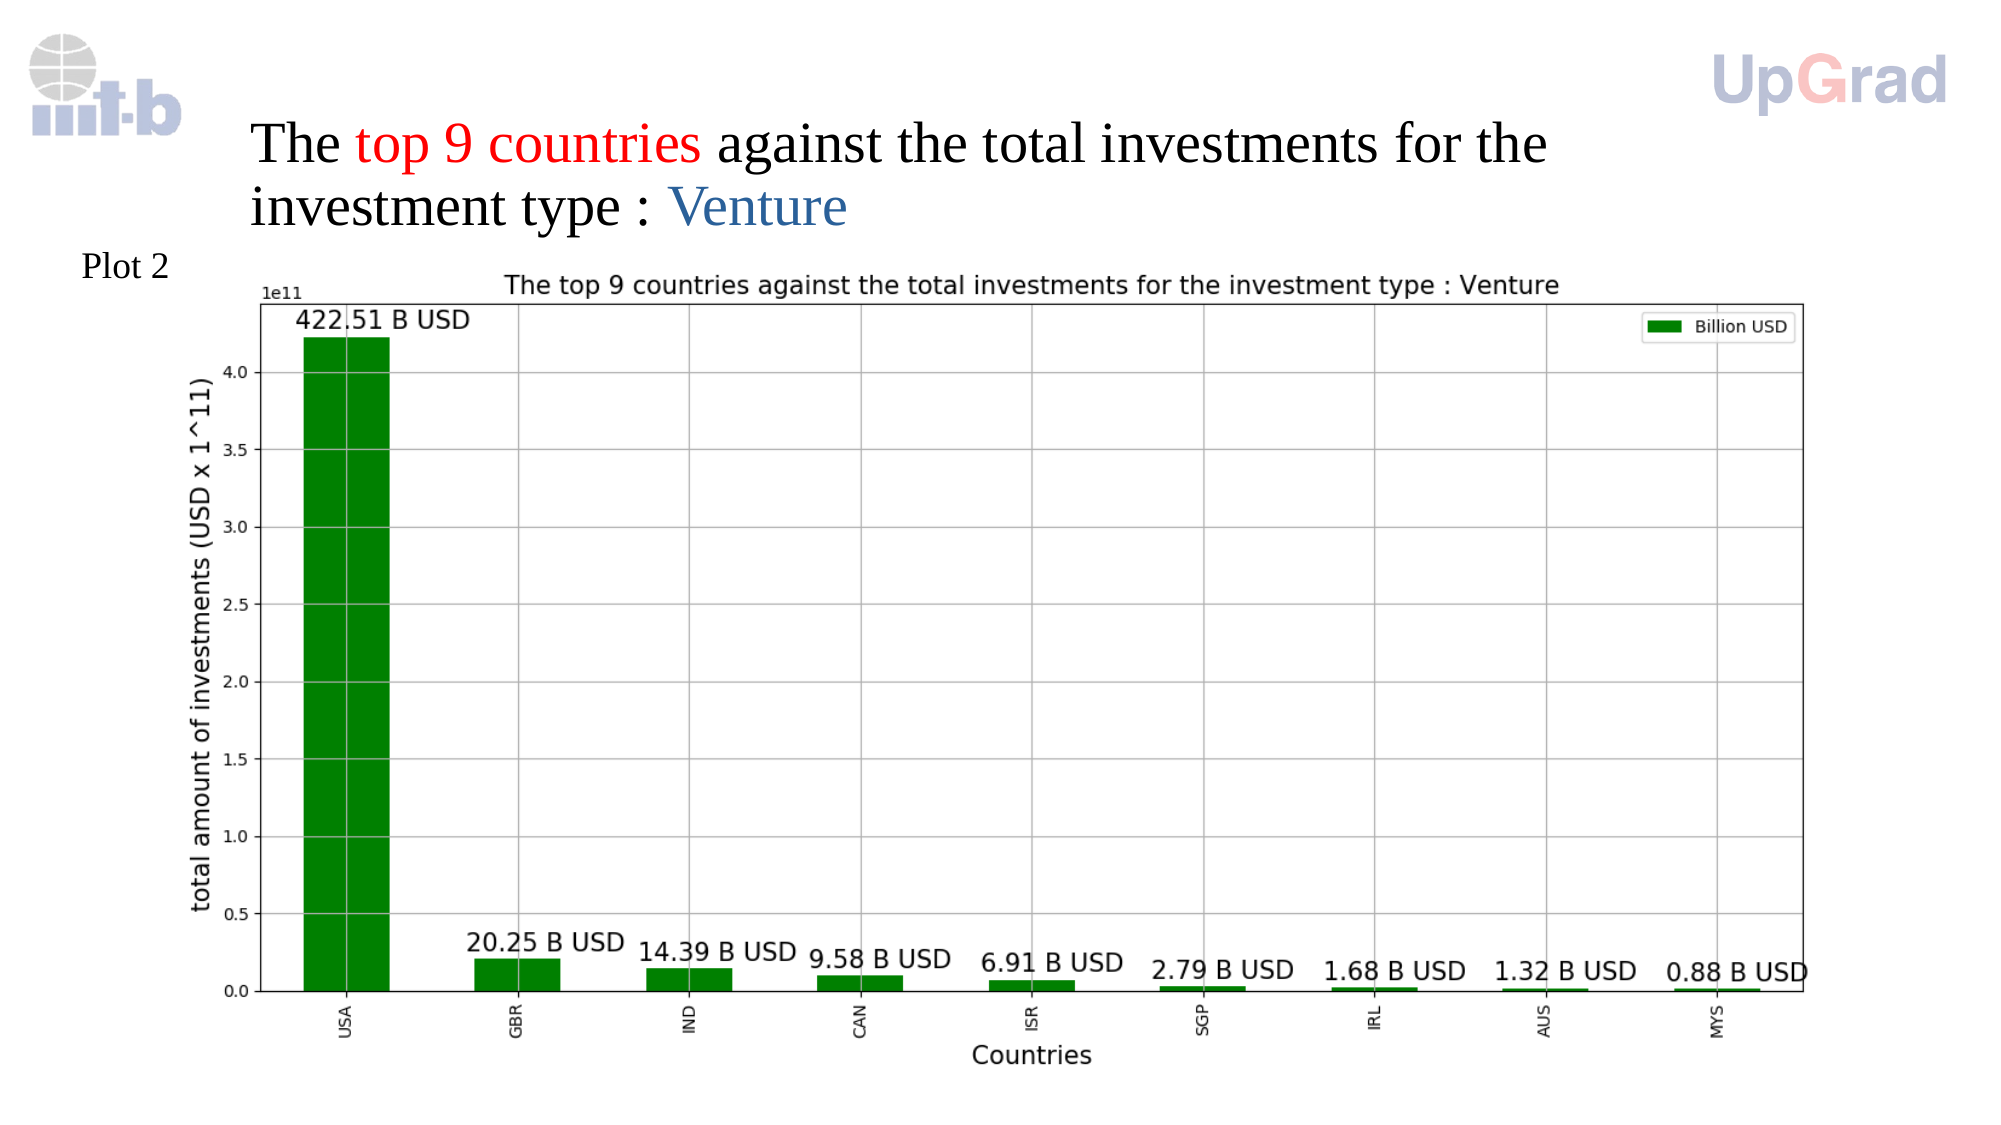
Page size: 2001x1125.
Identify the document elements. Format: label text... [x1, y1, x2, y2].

text_box The top 9 countries against the total investments for the investment type : Venture [236, 104, 1764, 246]
text_box Plot 2 [66, 239, 1899, 952]
picture [172, 257, 1827, 1087]
